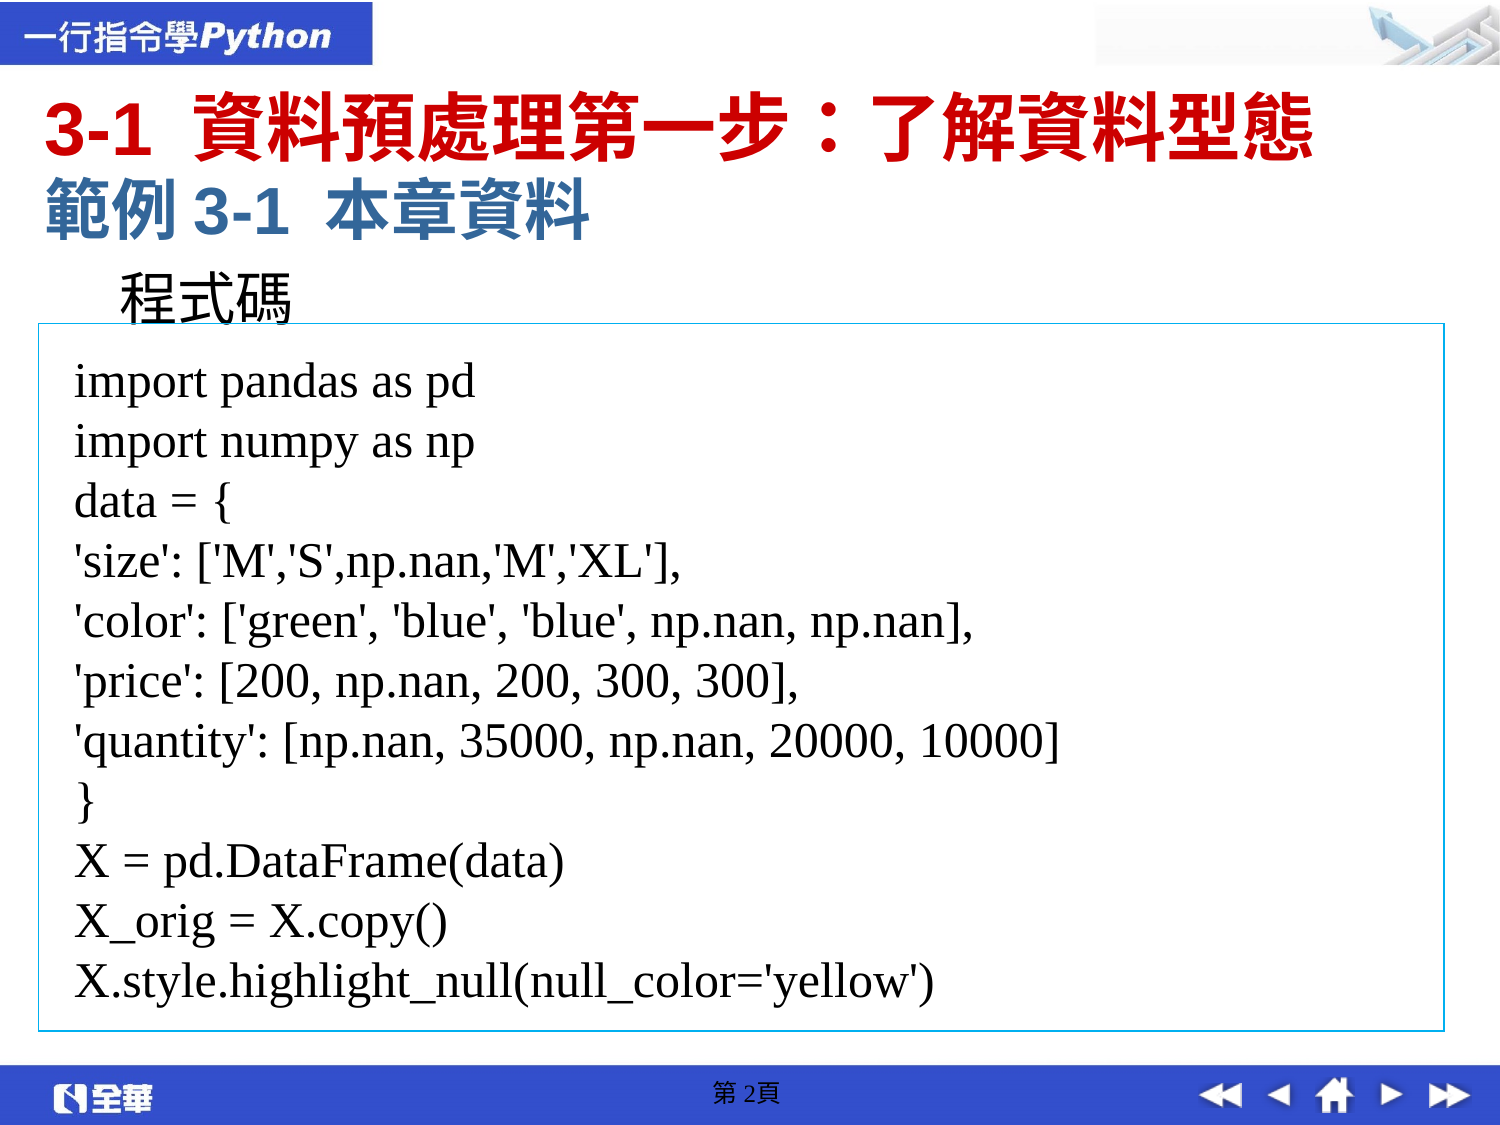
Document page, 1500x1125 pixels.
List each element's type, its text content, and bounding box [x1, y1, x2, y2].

title 3-1 資料預處理第一步：了解資料型態 [29, 66, 1386, 185]
text_box import pandas as pd import numpy as np data = { 'size': ['M','S',np.nan,'M','XL'], 'color': ['green', 'blue', 'blue', np.nan, np.nan], 'price': [200, np.nan, 200, 300, 300], 'quantity': [np.nan, 35000, np.nan, 20000, 10000] } X = pd.DataFrame(data) X_orig = X.copy() X.style.highlight_null(null_color='yellow') [38, 323, 1445, 1031]
list 範例3-1 本章資料 程式碼 [29, 185, 1386, 1047]
picture [0, 2, 1500, 1125]
